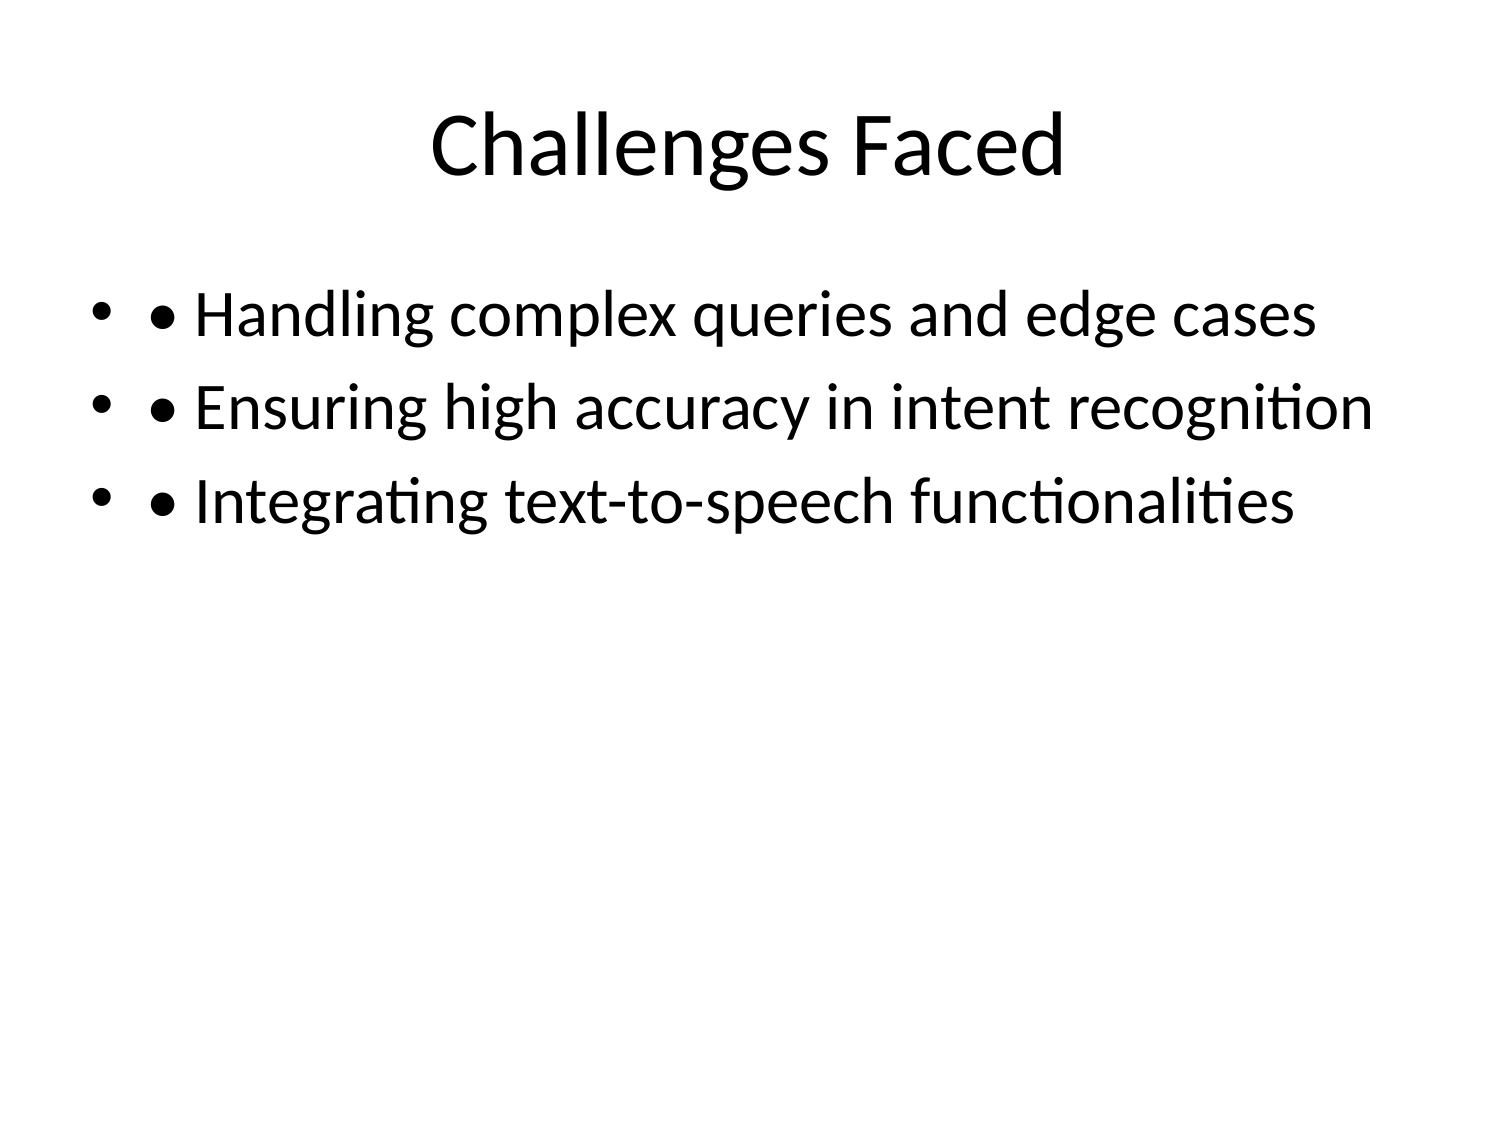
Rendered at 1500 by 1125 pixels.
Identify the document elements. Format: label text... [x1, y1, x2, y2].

list • Handling complex queries and edge cases • Ensuring high accuracy in intent recognition • Integrating text-to-speech functionalities [75, 262, 1425, 1005]
title Challenges Faced [75, 45, 1425, 233]
